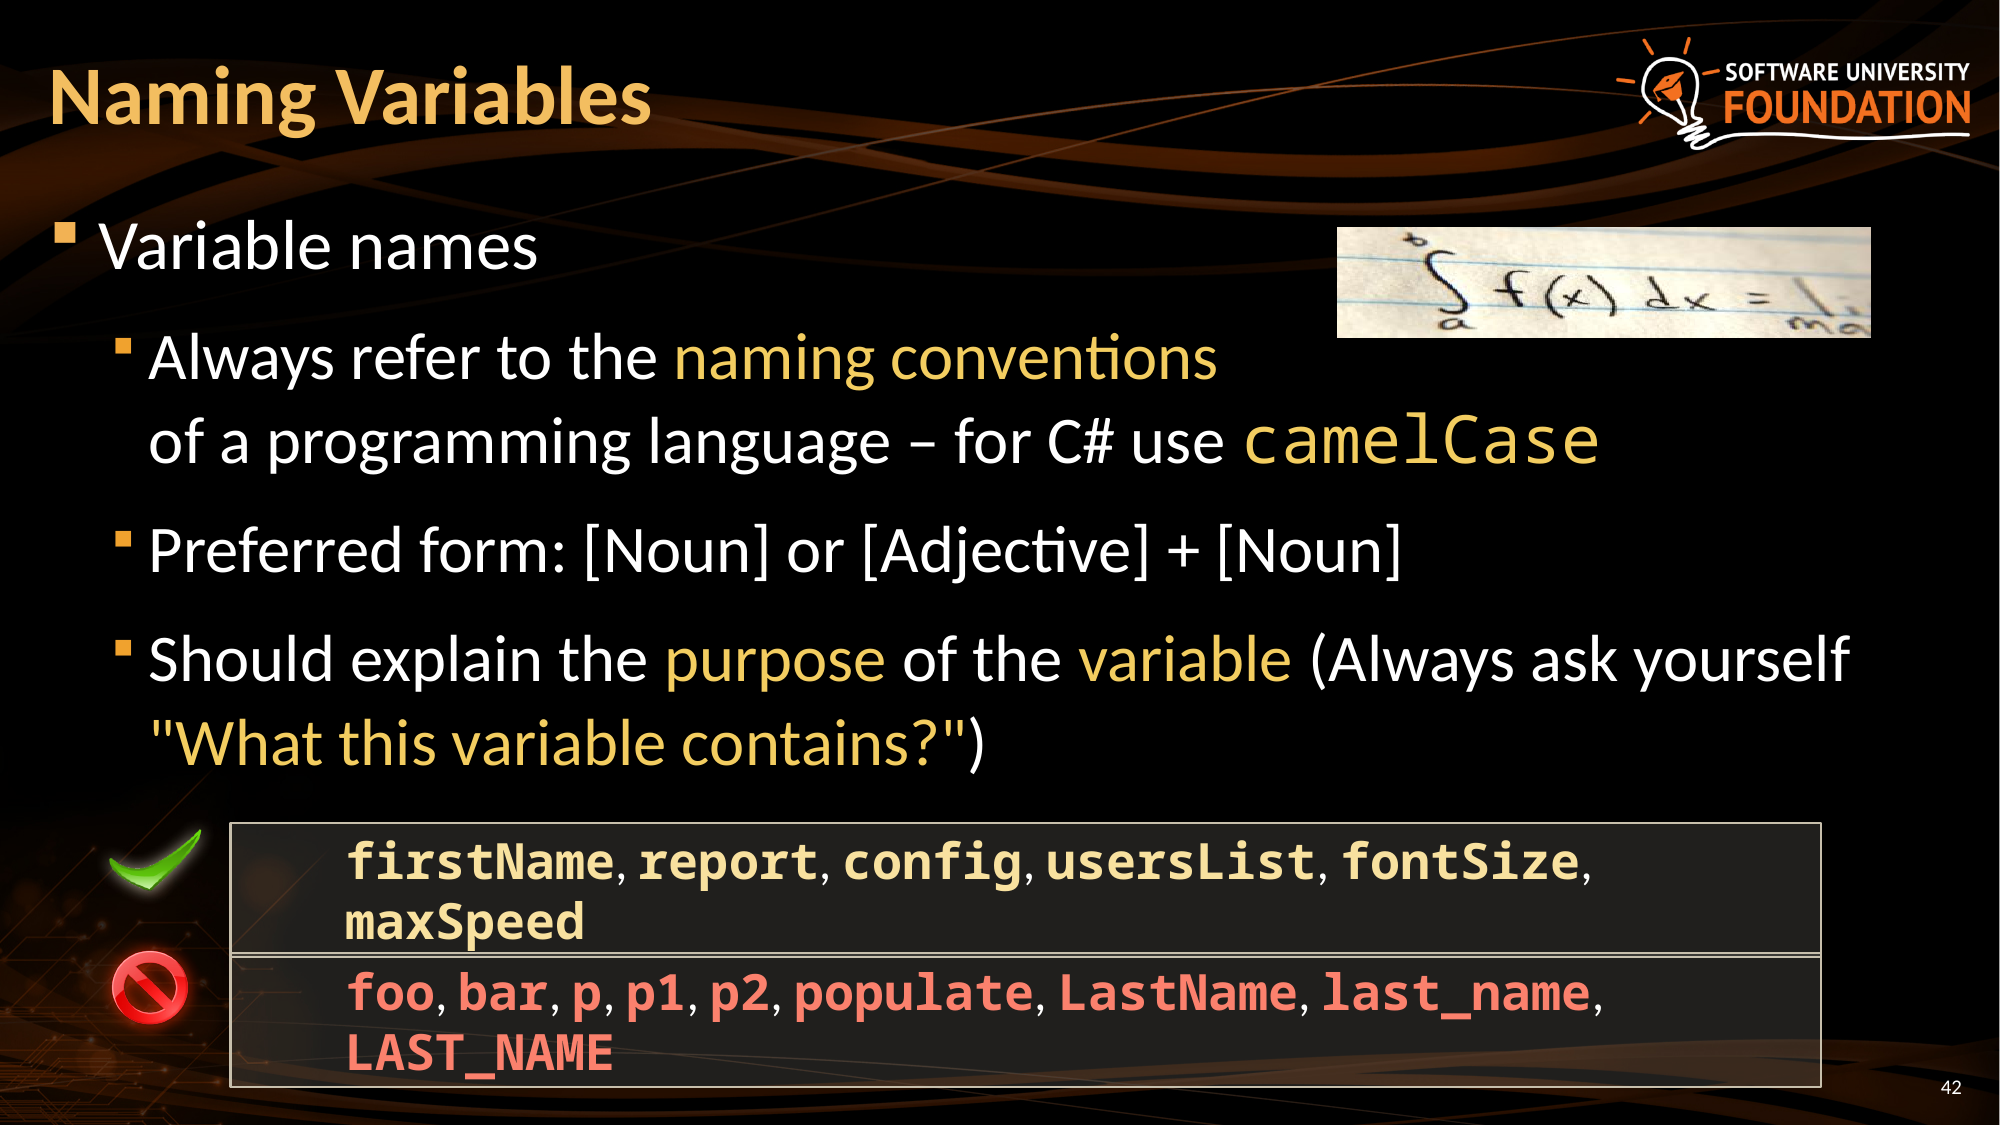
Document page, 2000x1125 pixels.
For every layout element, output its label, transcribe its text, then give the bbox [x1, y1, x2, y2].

text_box firstName, report, config, usersList, fontSize, maxSpeed [230, 822, 1822, 952]
title Naming Variables [30, 6, 1602, 189]
picture [0, 0, 2000, 1125]
text_box foo, bar, p, p1, p2, populate, LastName, last_name, LAST_NAME [230, 952, 1822, 1088]
list Variable names Always refer to the naming conventions of a programming language – for C# use camelCase Preferred form: [Noun] or [Adjective] + [Noun] Should explain the purpose of the variable (Always ask yourself "What this variable contains?") [31, 188, 1968, 1103]
